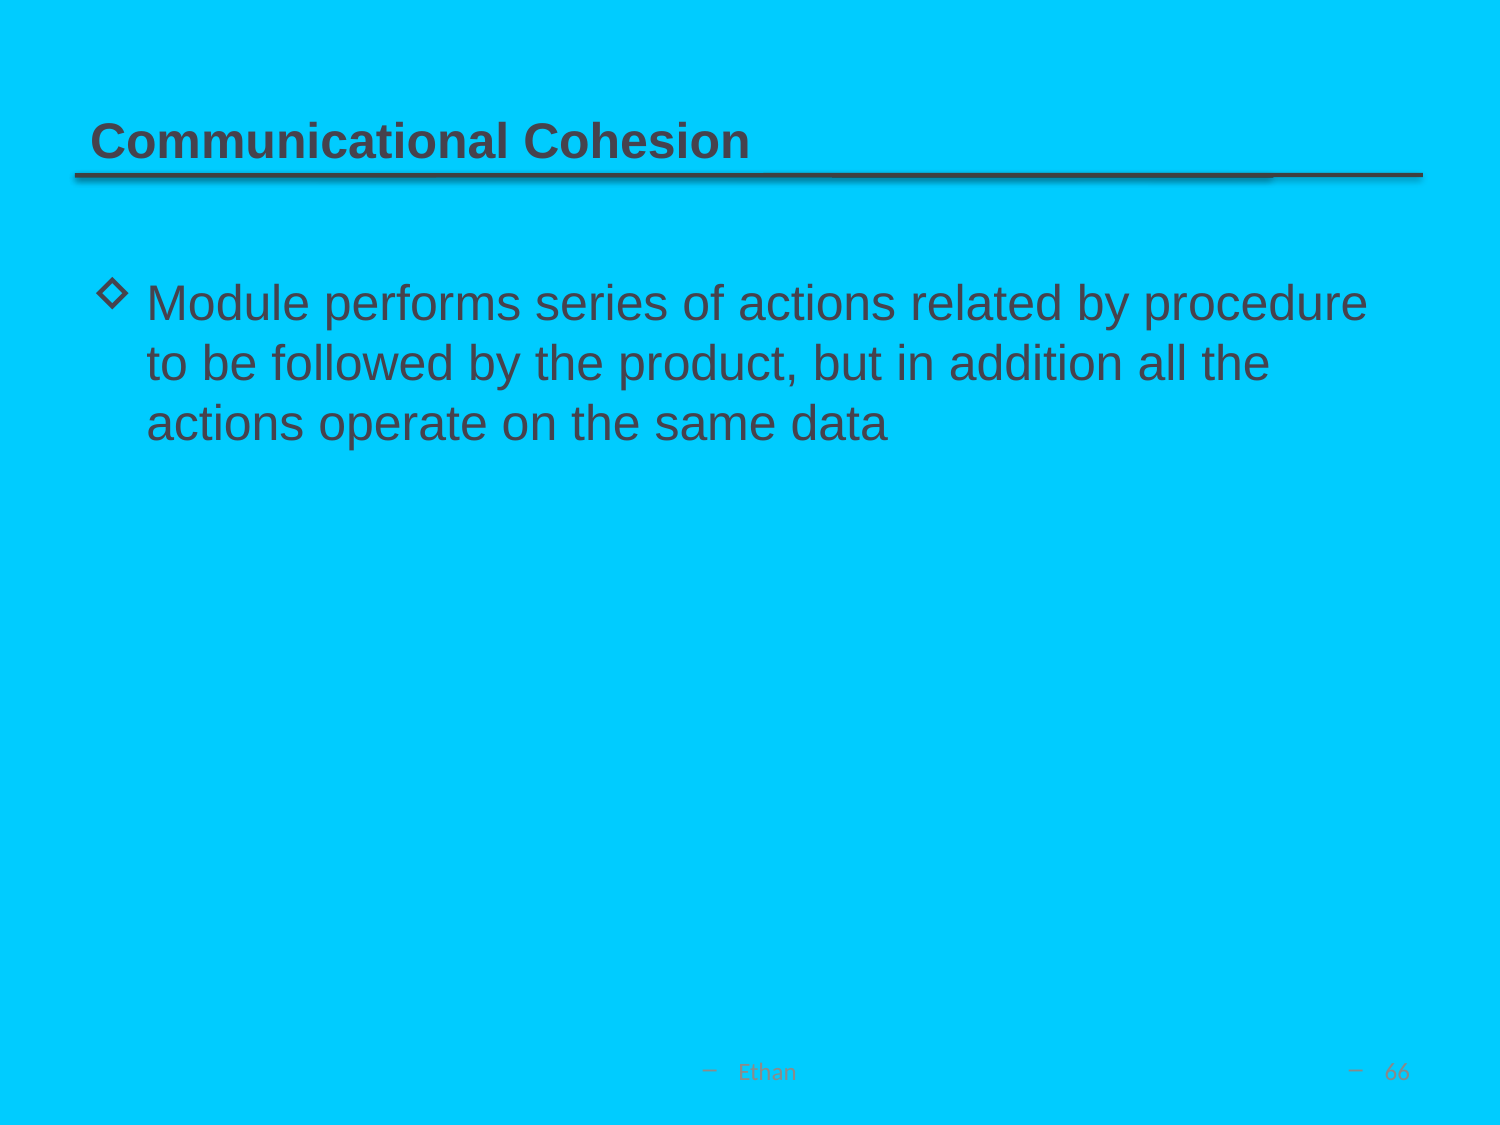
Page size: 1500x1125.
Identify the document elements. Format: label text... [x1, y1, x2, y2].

title Communicational Cohesion [75, 45, 1272, 233]
list Module performs series of actions related by procedure to be followed by the product, but in addition all the actions operate on the same data [75, 262, 1425, 1005]
slide_number 66 [1074, 1042, 1425, 1103]
footer Ethan [512, 1042, 988, 1103]
